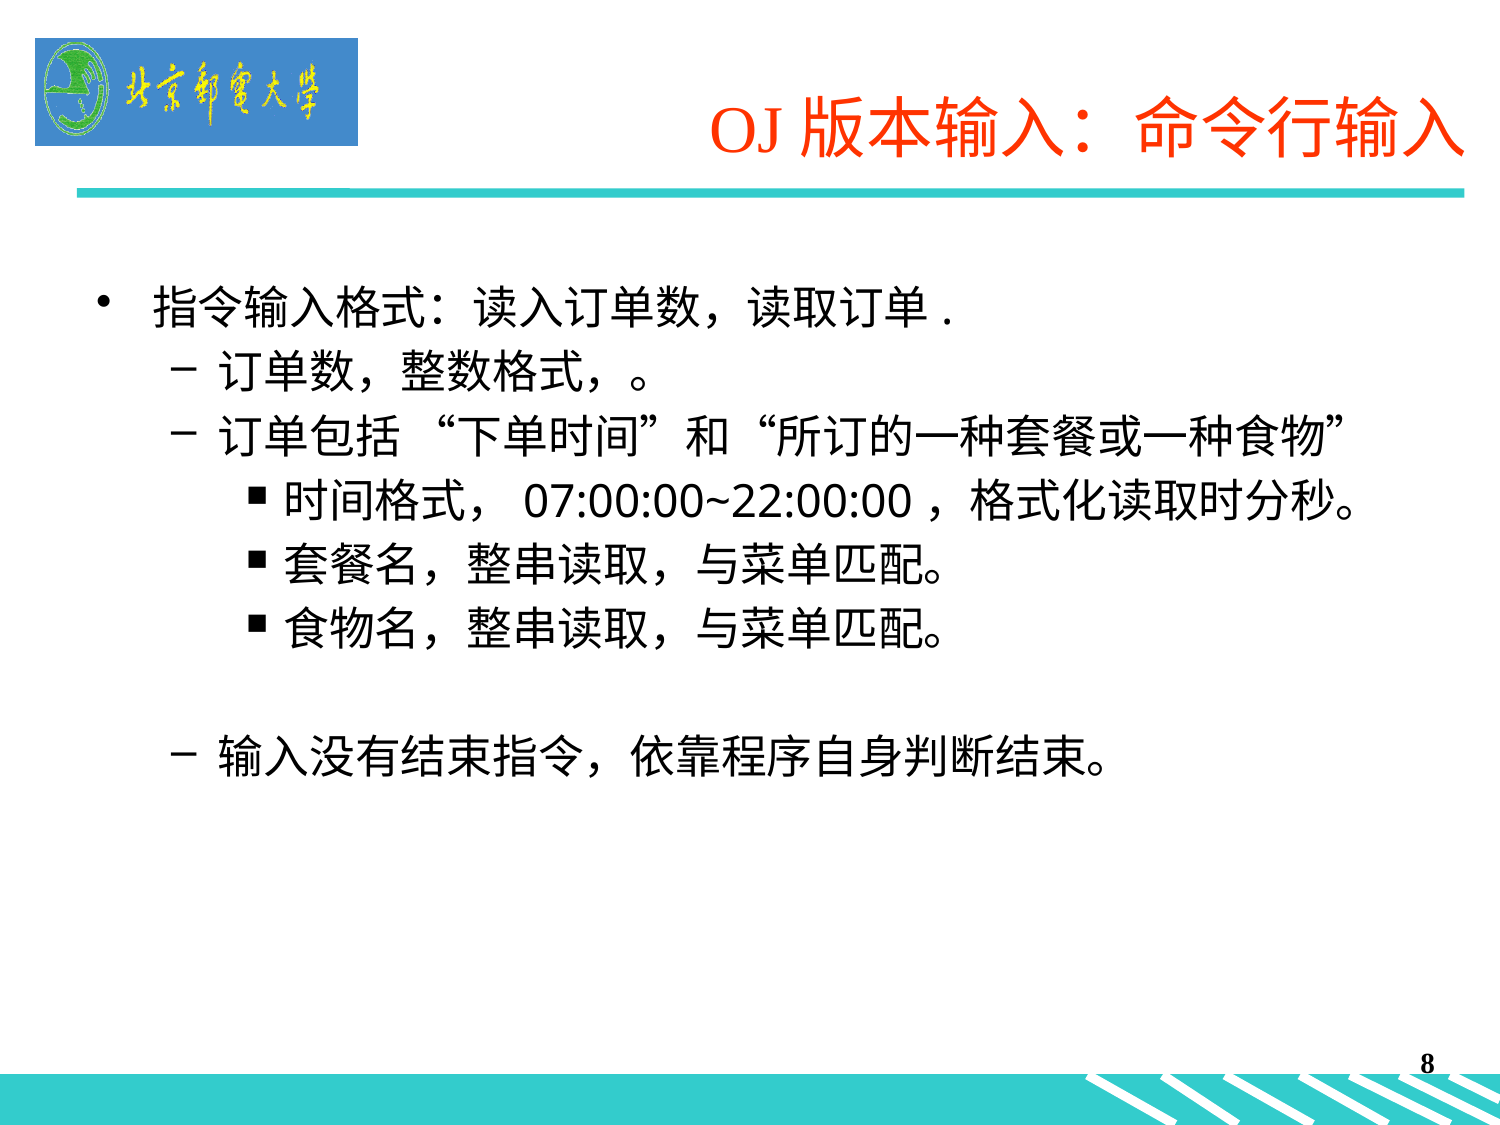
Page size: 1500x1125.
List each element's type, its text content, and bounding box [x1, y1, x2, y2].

text_box 8 [1137, 1037, 1450, 1113]
title OJ版本输入：命令行输入 [207, 66, 1483, 185]
picture [34, 37, 358, 146]
